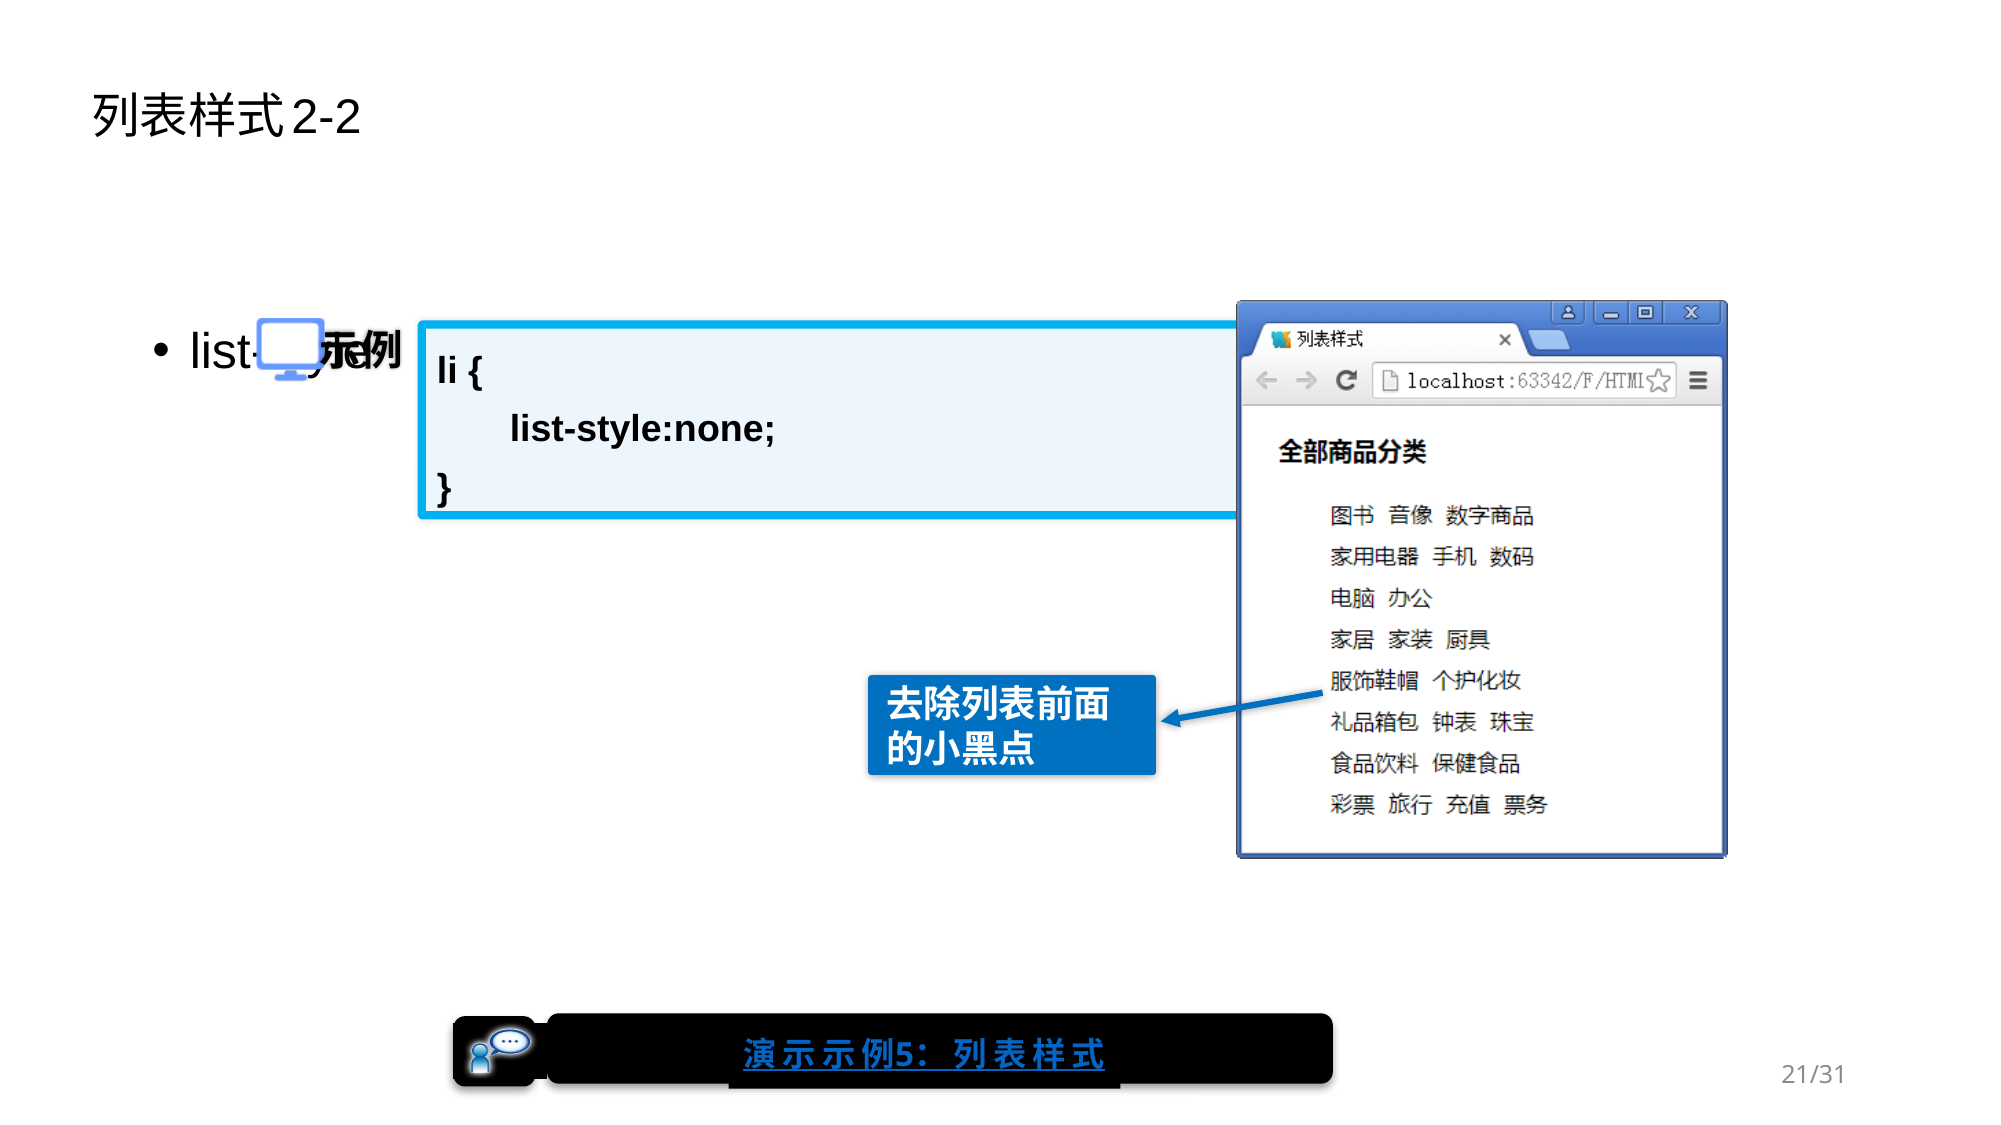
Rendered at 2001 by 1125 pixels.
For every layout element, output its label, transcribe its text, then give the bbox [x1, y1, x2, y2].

text_box 去除列表前面的小黑点 [871, 678, 1153, 773]
picture [1236, 300, 1728, 859]
slide_number /31 [1412, 1042, 1863, 1103]
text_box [255, 314, 419, 383]
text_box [453, 1013, 1333, 1087]
text_box li { list-style:none; } [421, 324, 1236, 516]
text_box 去除列表前面的小黑点 [1160, 707, 1236, 726]
list list-style [137, 299, 1863, 1014]
title 列表样式2-2 [76, 65, 768, 152]
